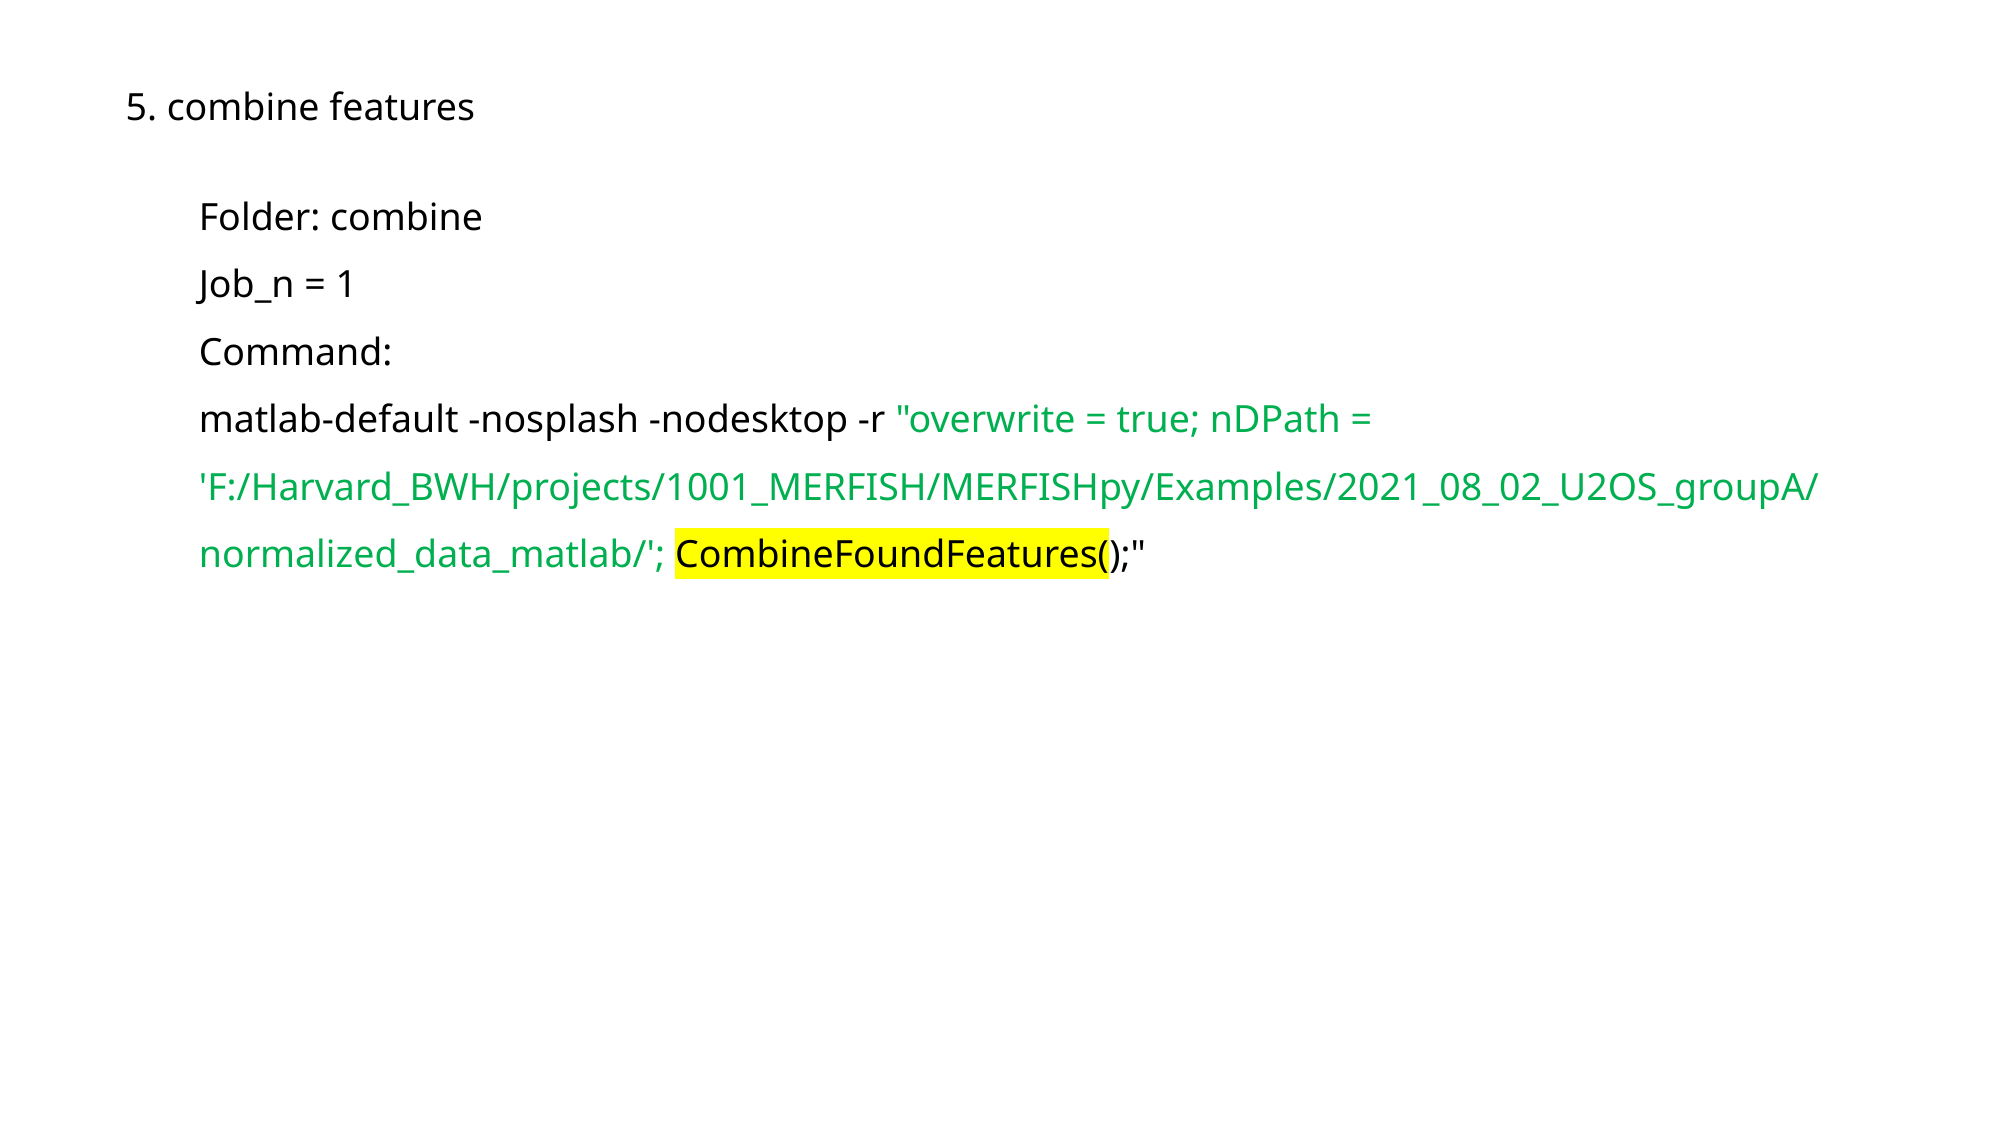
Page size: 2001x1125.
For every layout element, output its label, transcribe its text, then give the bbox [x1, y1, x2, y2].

text_box Folder: combine Job_n = 1 Command: matlab-default -nosplash -nodesktop -r "overwrite = true; nDPath = 'F:/Harvard_BWH/projects/1001_MERFISH/MERFISHpy/Examples/2021_08_02_U2OS_groupA/normalized_data_matlab/'; CombineFoundFeatures();" [183, 162, 1973, 583]
text_box 5. combine features [110, 75, 1111, 136]
